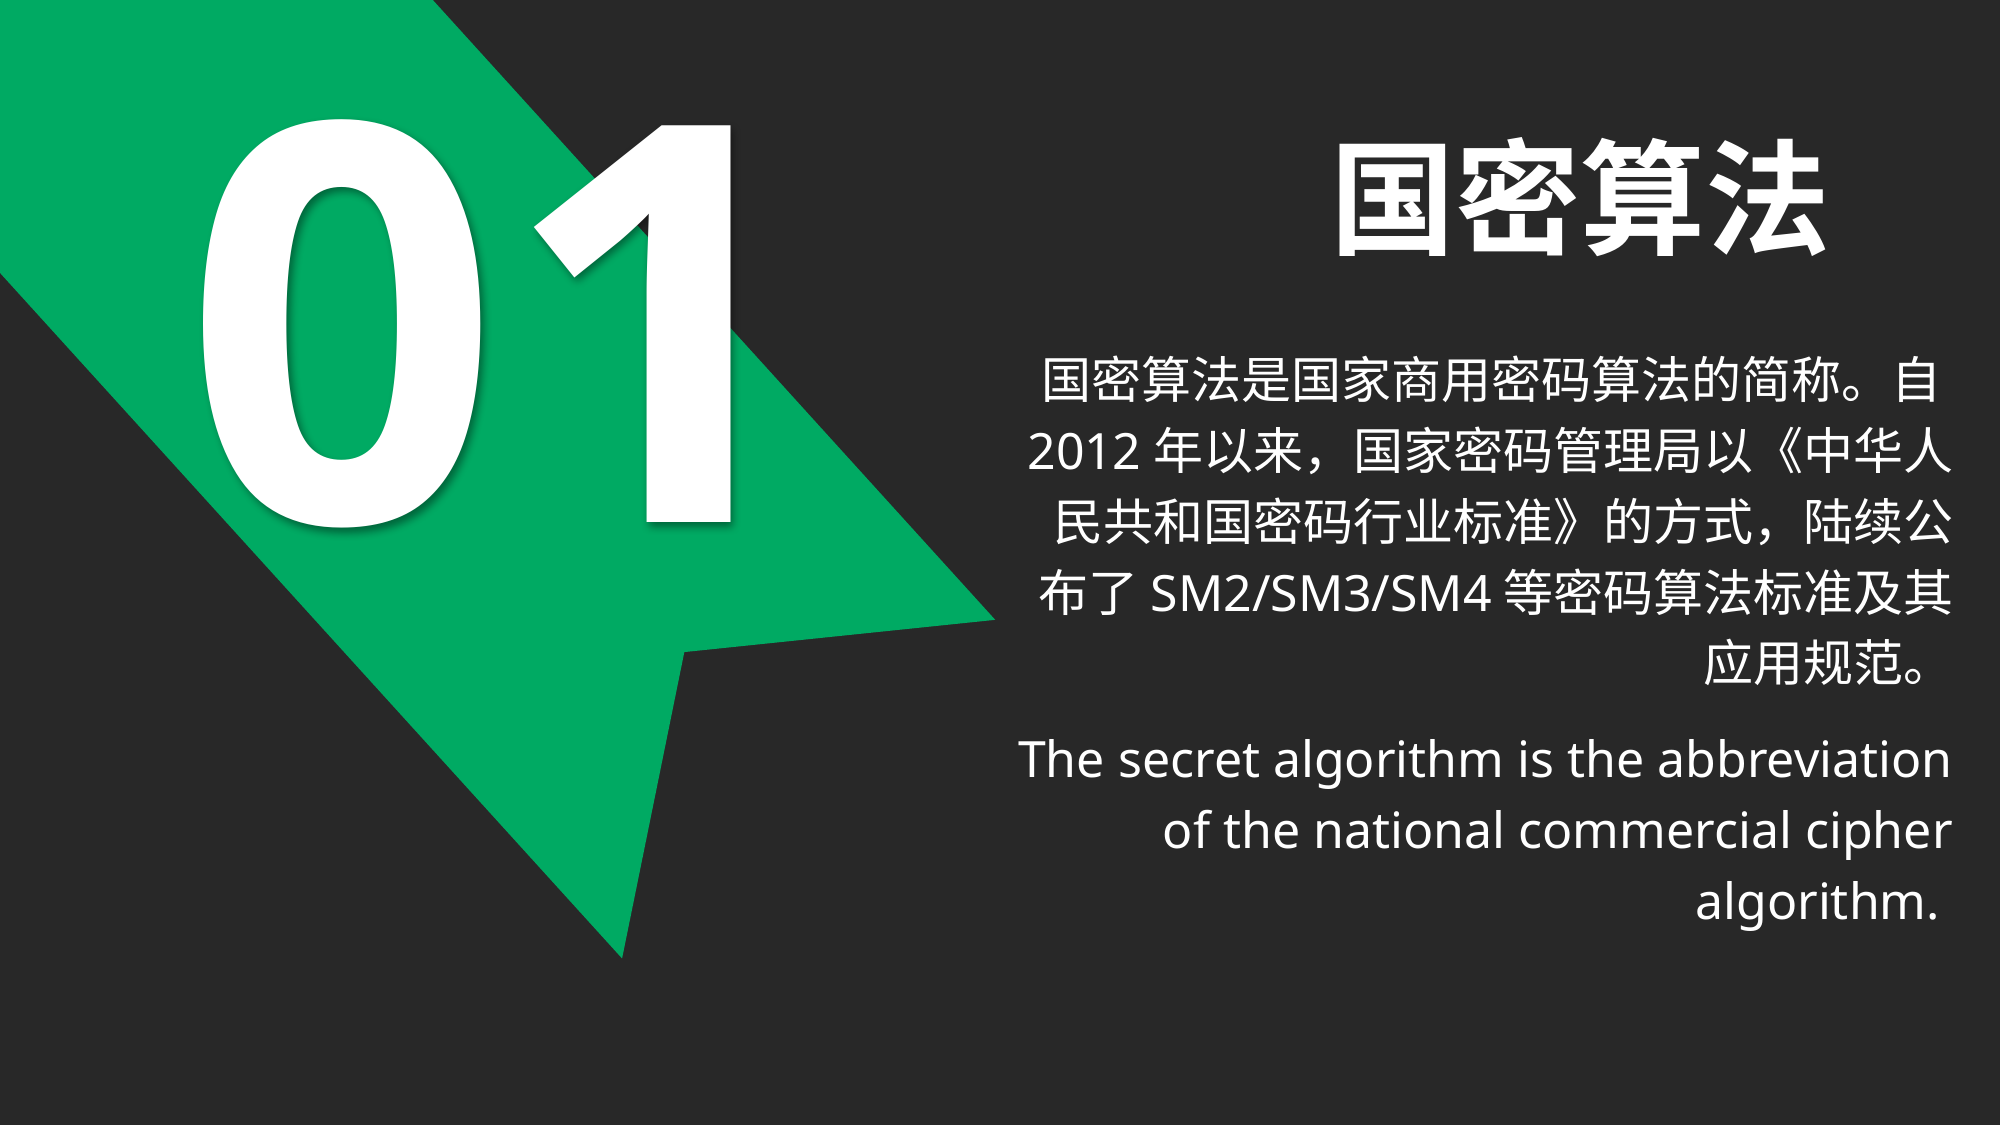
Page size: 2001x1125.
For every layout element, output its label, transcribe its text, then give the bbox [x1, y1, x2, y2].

text_box The secret algorithm is the abbreviation of the national commercial cipher algorithm. [968, 709, 1969, 937]
text_box 01 [168, 0, 834, 641]
text_box [0, 0, 166, 457]
text_box 国密算法是国家商用密码算法的简称。自2012年以来，国家密码管理局以《中华人民共和国密码行业标准》的方式，陆续公布了SM2/SM3/SM4等密码算法标准及其应用规范。 [1004, 330, 1969, 700]
text_box 国密算法 [1315, 98, 1926, 279]
text_box [342, 651, 700, 960]
text_box [843, 451, 997, 637]
